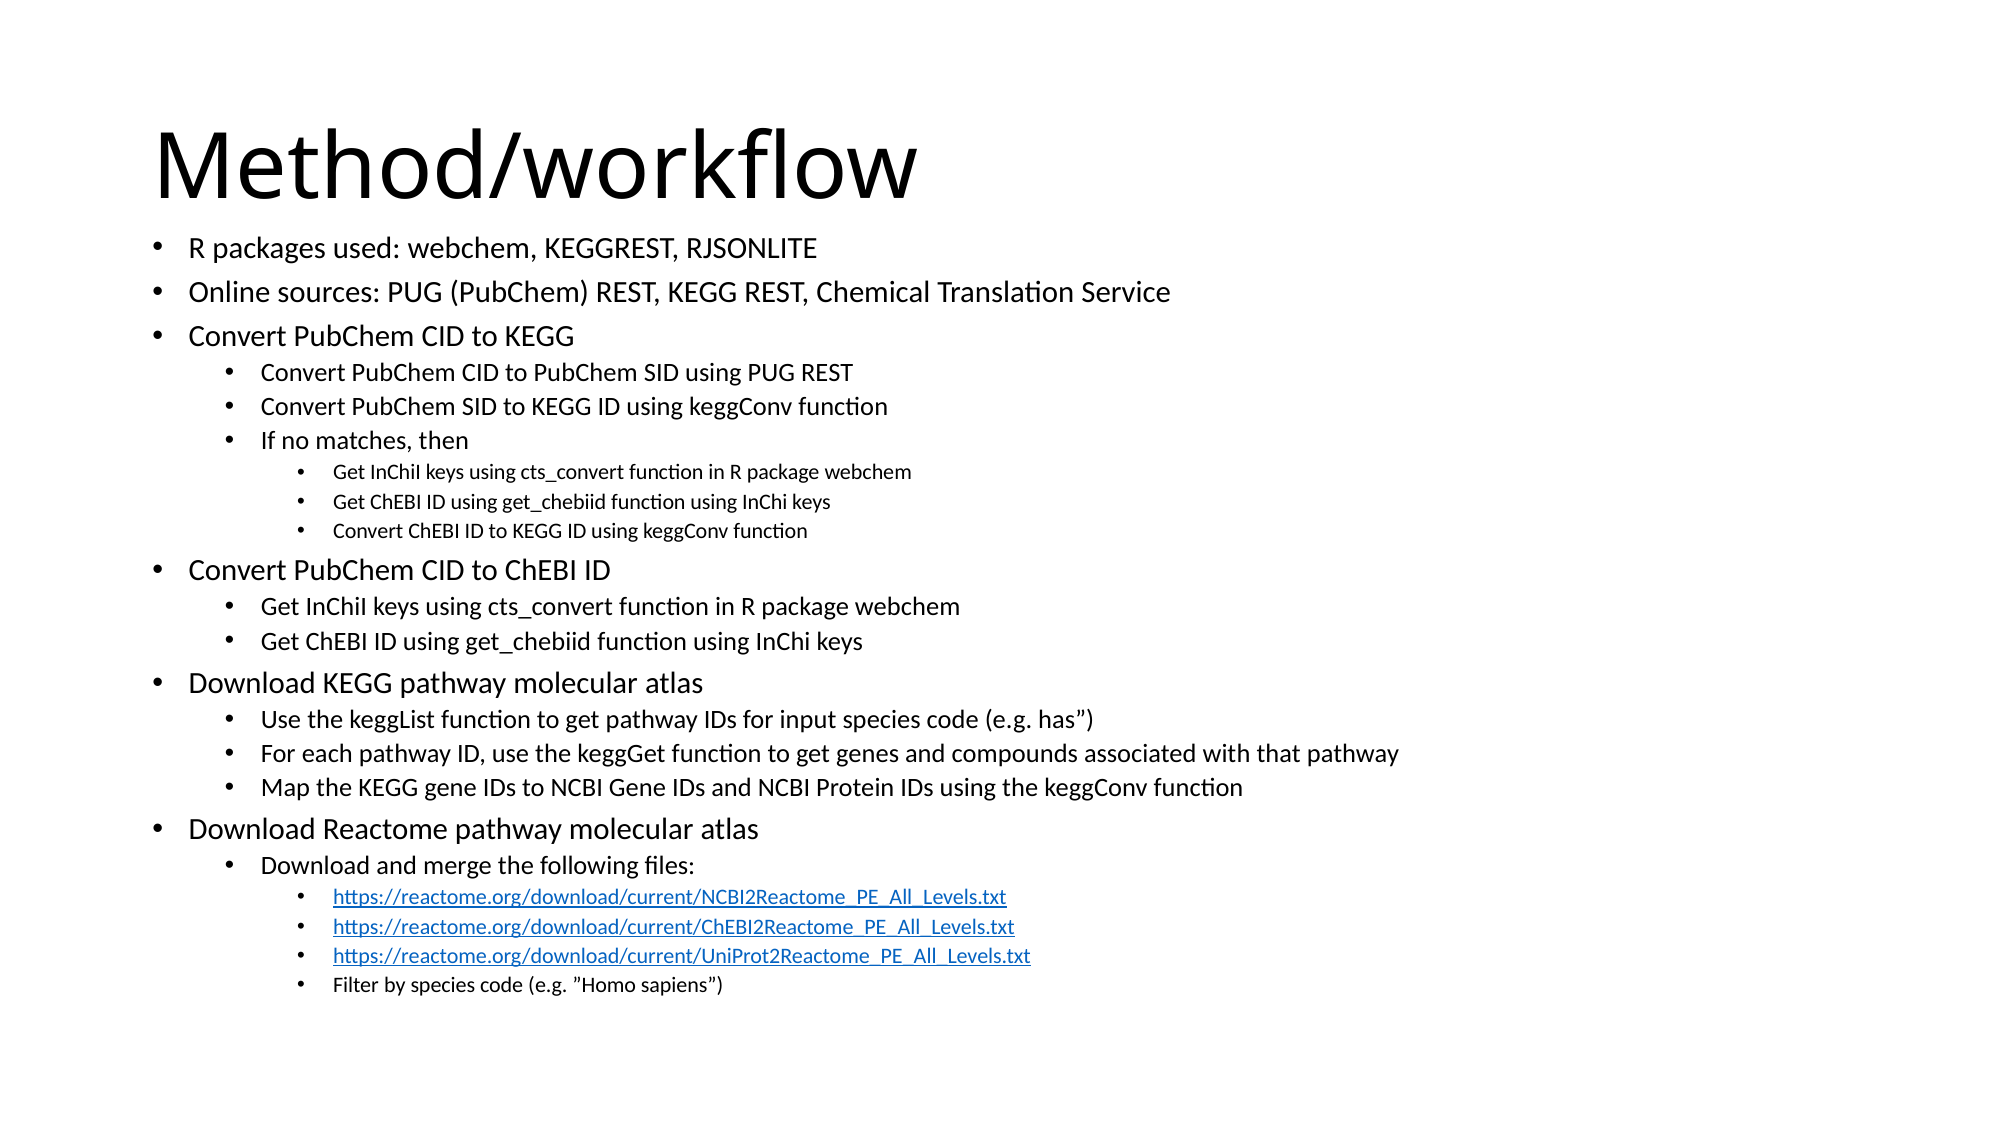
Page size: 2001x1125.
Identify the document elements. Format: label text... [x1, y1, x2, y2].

list R packages used: webchem, KEGGREST, RJSONLITE Online sources: PUG (PubChem) REST, KEGG REST, Chemical Translation Service Convert PubChem CID to KEGG Convert PubChem CID to PubChem SID using PUG REST Convert PubChem SID to KEGG ID using keggConv function If no matches, then Get InChiI keys using cts_convert function in R package webchem Get ChEBI ID using get_chebiid function using InChi keys Convert ChEBI ID to KEGG ID using keggConv function Convert PubChem CID to ChEBI ID Get InChiI keys using cts_convert function in R package webchem Get ChEBI ID using get_chebiid function using InChi keys Download KEGG pathway molecular atlas Use the keggList function to get pathway IDs for input species code (e.g. has”) For each pathway ID, use the keggGet function to get genes and compounds associated with that pathway Map the KEGG gene IDs to NCBI Gene IDs and NCBI Protein IDs using the keggConv function Download Reactome pathway molecular atlas Download and merge the following files: https://reactome.org/download/current/NCBI2Reactome_PE_All_Levels.txt https://reactome.org/download/current/ChEBI2Reactome_PE_All_Levels.txt https://reactome.org/download/current/UniProt2Reactome_PE_All_Levels.txt Filter by species code (e.g. ”Homo sapiens”) [137, 224, 1878, 1014]
title Method/workflow [137, 59, 1863, 224]
